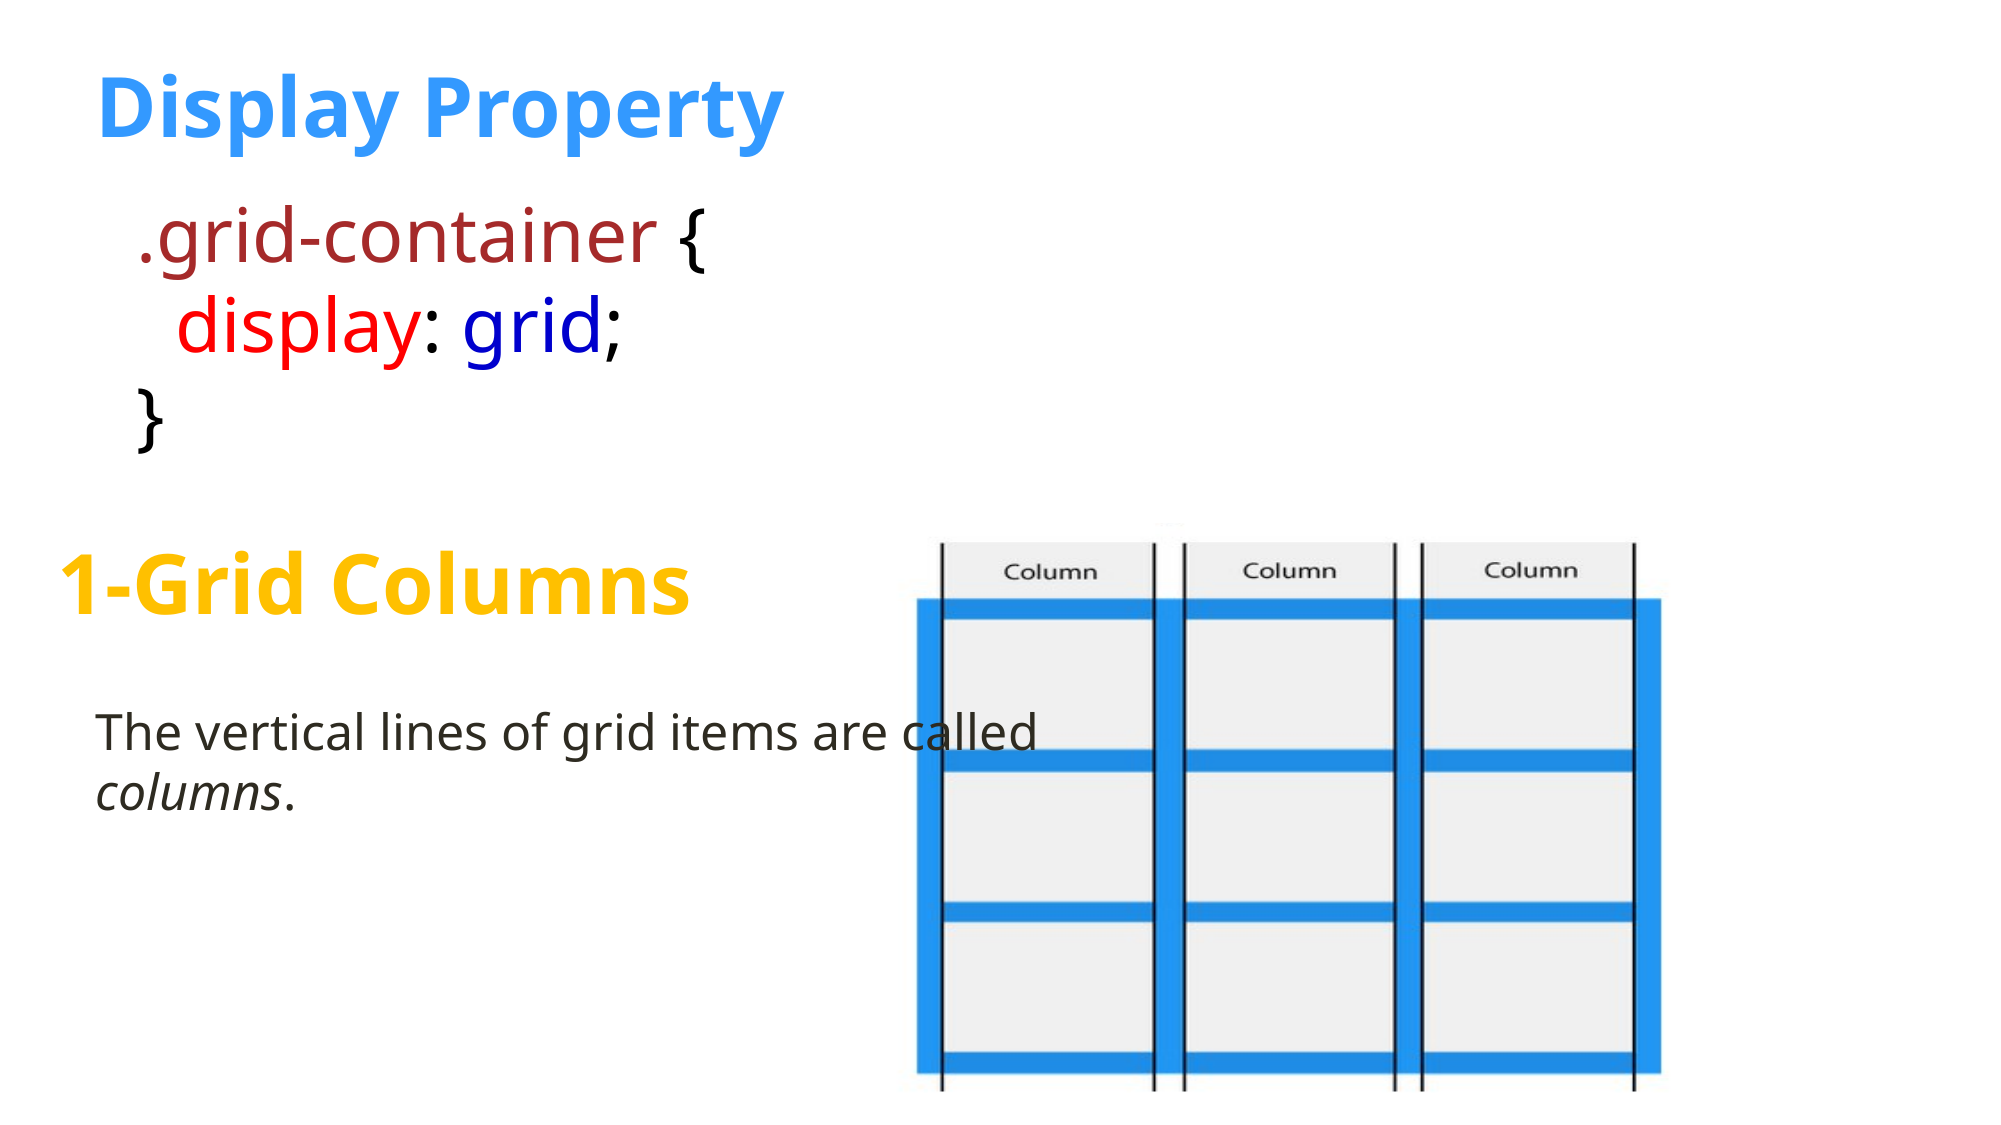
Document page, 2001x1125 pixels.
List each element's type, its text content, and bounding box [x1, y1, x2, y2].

picture [871, 523, 1747, 1114]
text_box Display Property [81, 46, 1081, 162]
text_box 1-Grid Columns [43, 523, 866, 639]
text_box The vertical lines of grid items are called columns. [81, 692, 864, 828]
text_box .grid-container { display: grid; } [121, 180, 1122, 466]
